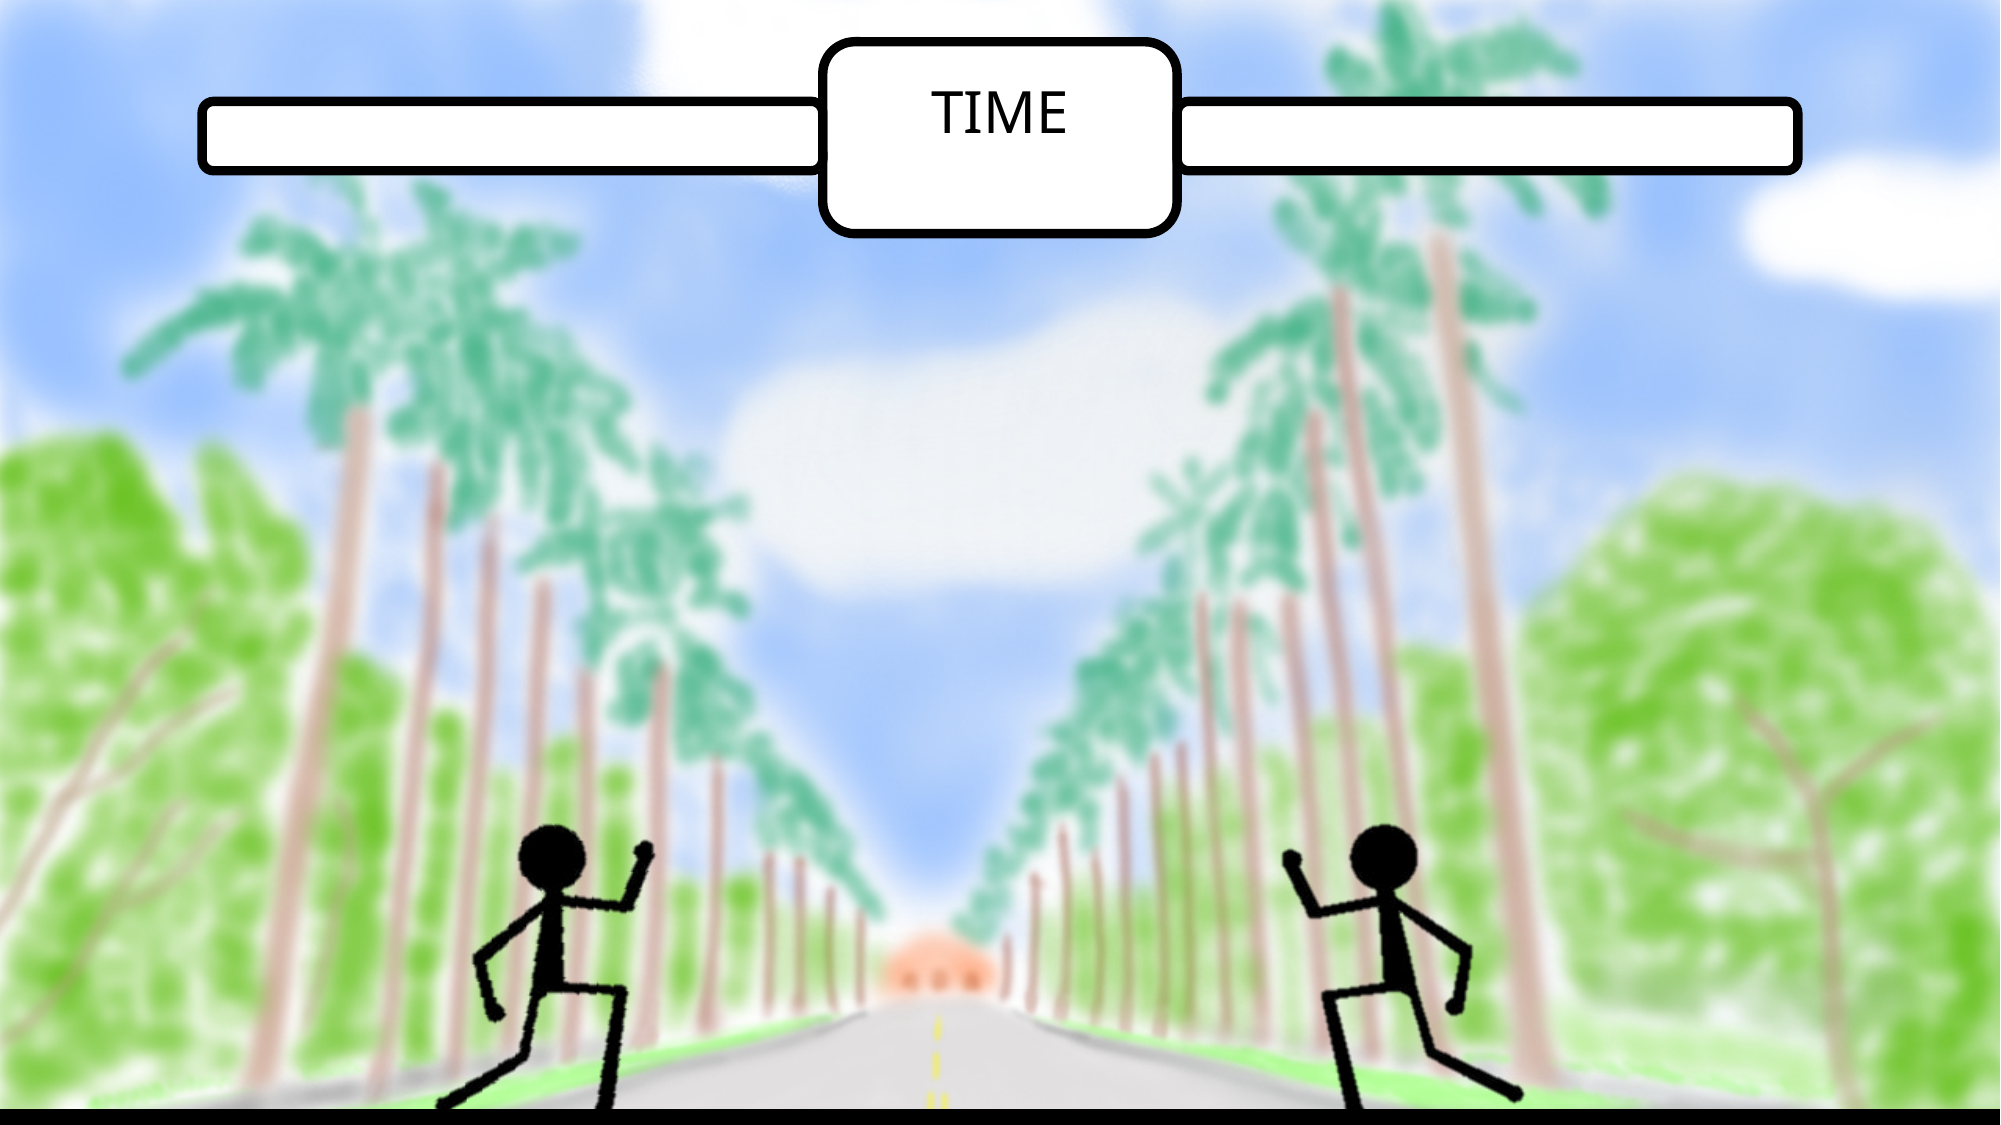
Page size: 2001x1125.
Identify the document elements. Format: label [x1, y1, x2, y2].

text_box [822, 41, 1178, 234]
picture [0, 0, 2000, 1125]
